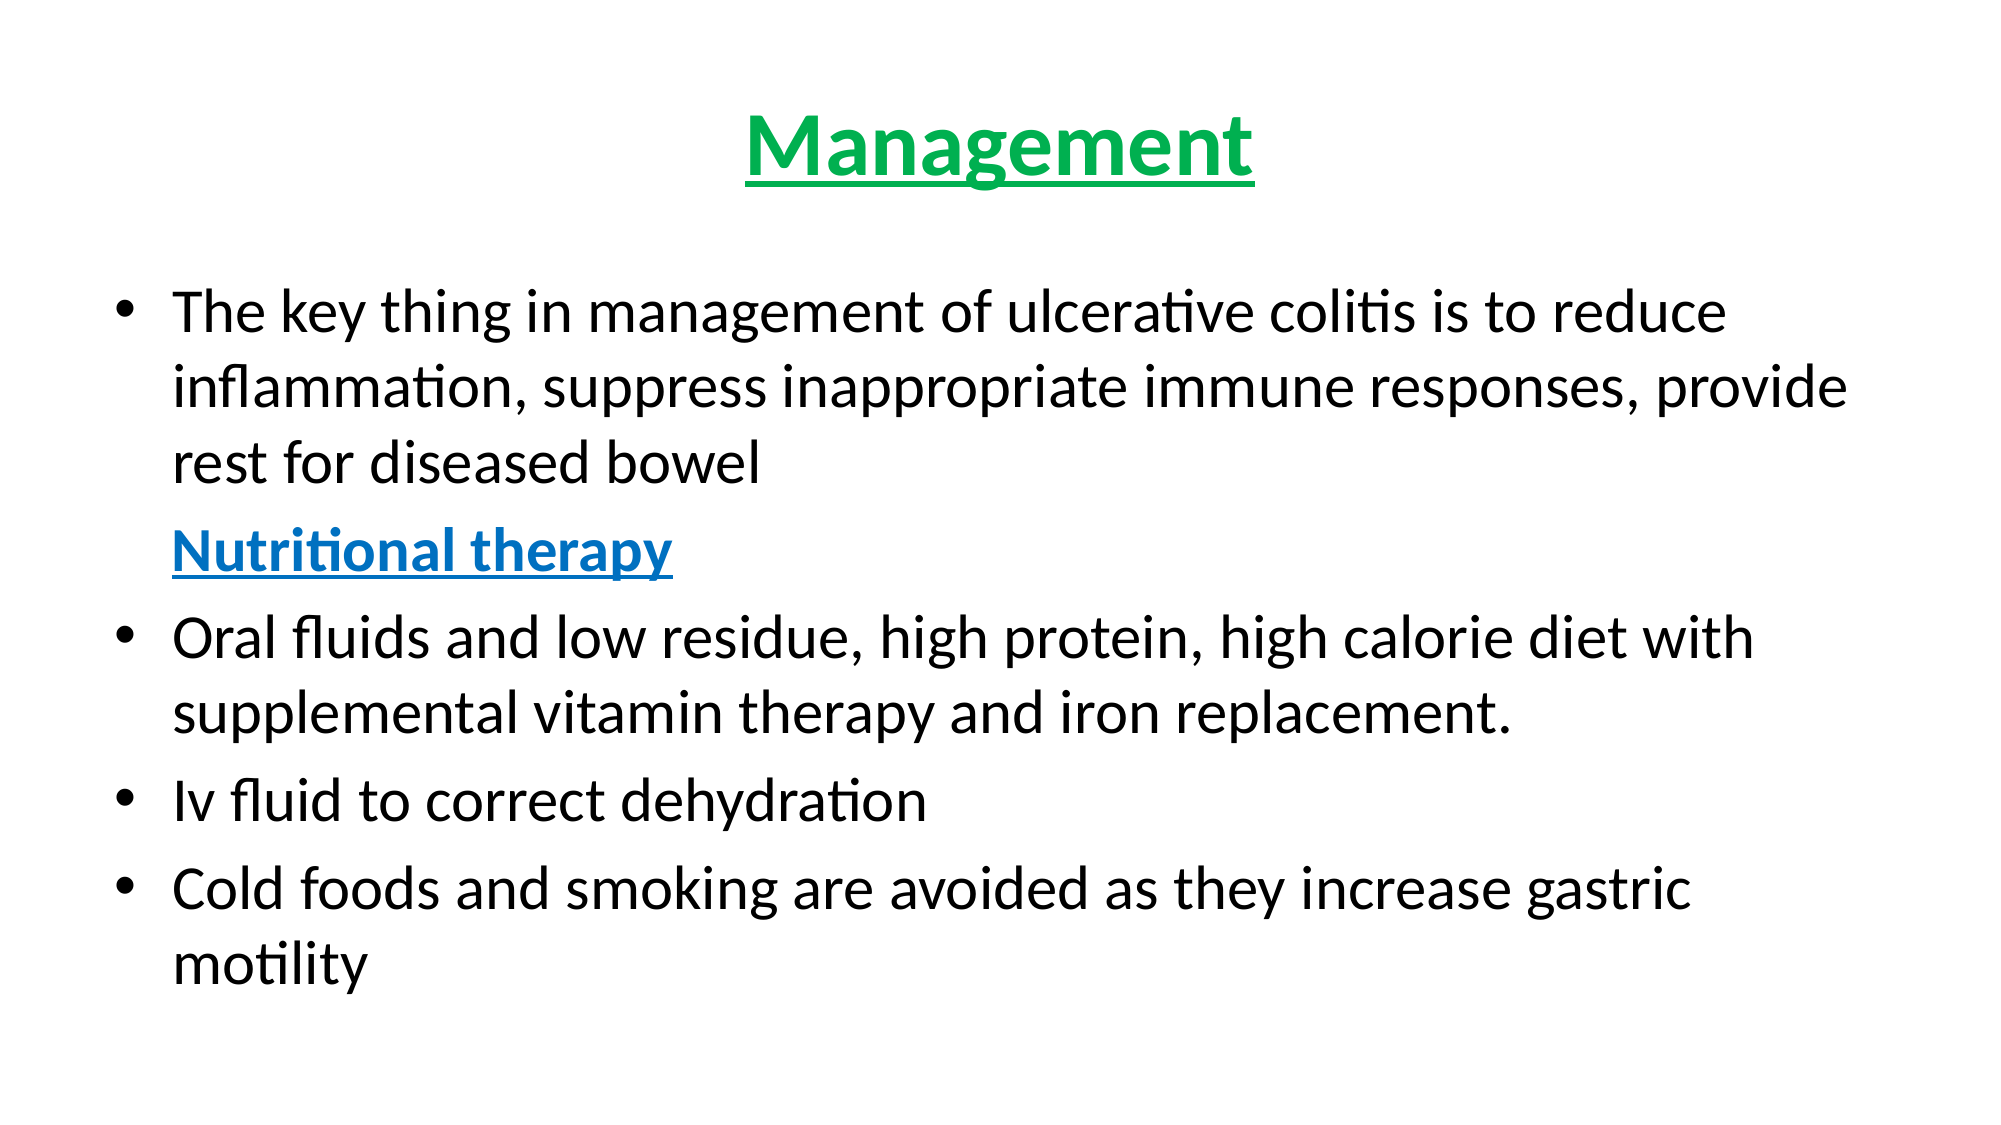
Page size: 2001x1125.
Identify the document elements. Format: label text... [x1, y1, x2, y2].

title Management [99, 45, 1900, 233]
list The key thing in management of ulcerative colitis is to reduce inflammation, suppress inappropriate immune responses, provide rest for diseased bowel Nutritional therapy Oral fluids and low residue, high protein, high calorie diet with supplemental vitamin therapy and iron replacement. Iv fluid to correct dehydration Cold foods and smoking are avoided as they increase gastric motility [99, 262, 1900, 1005]
